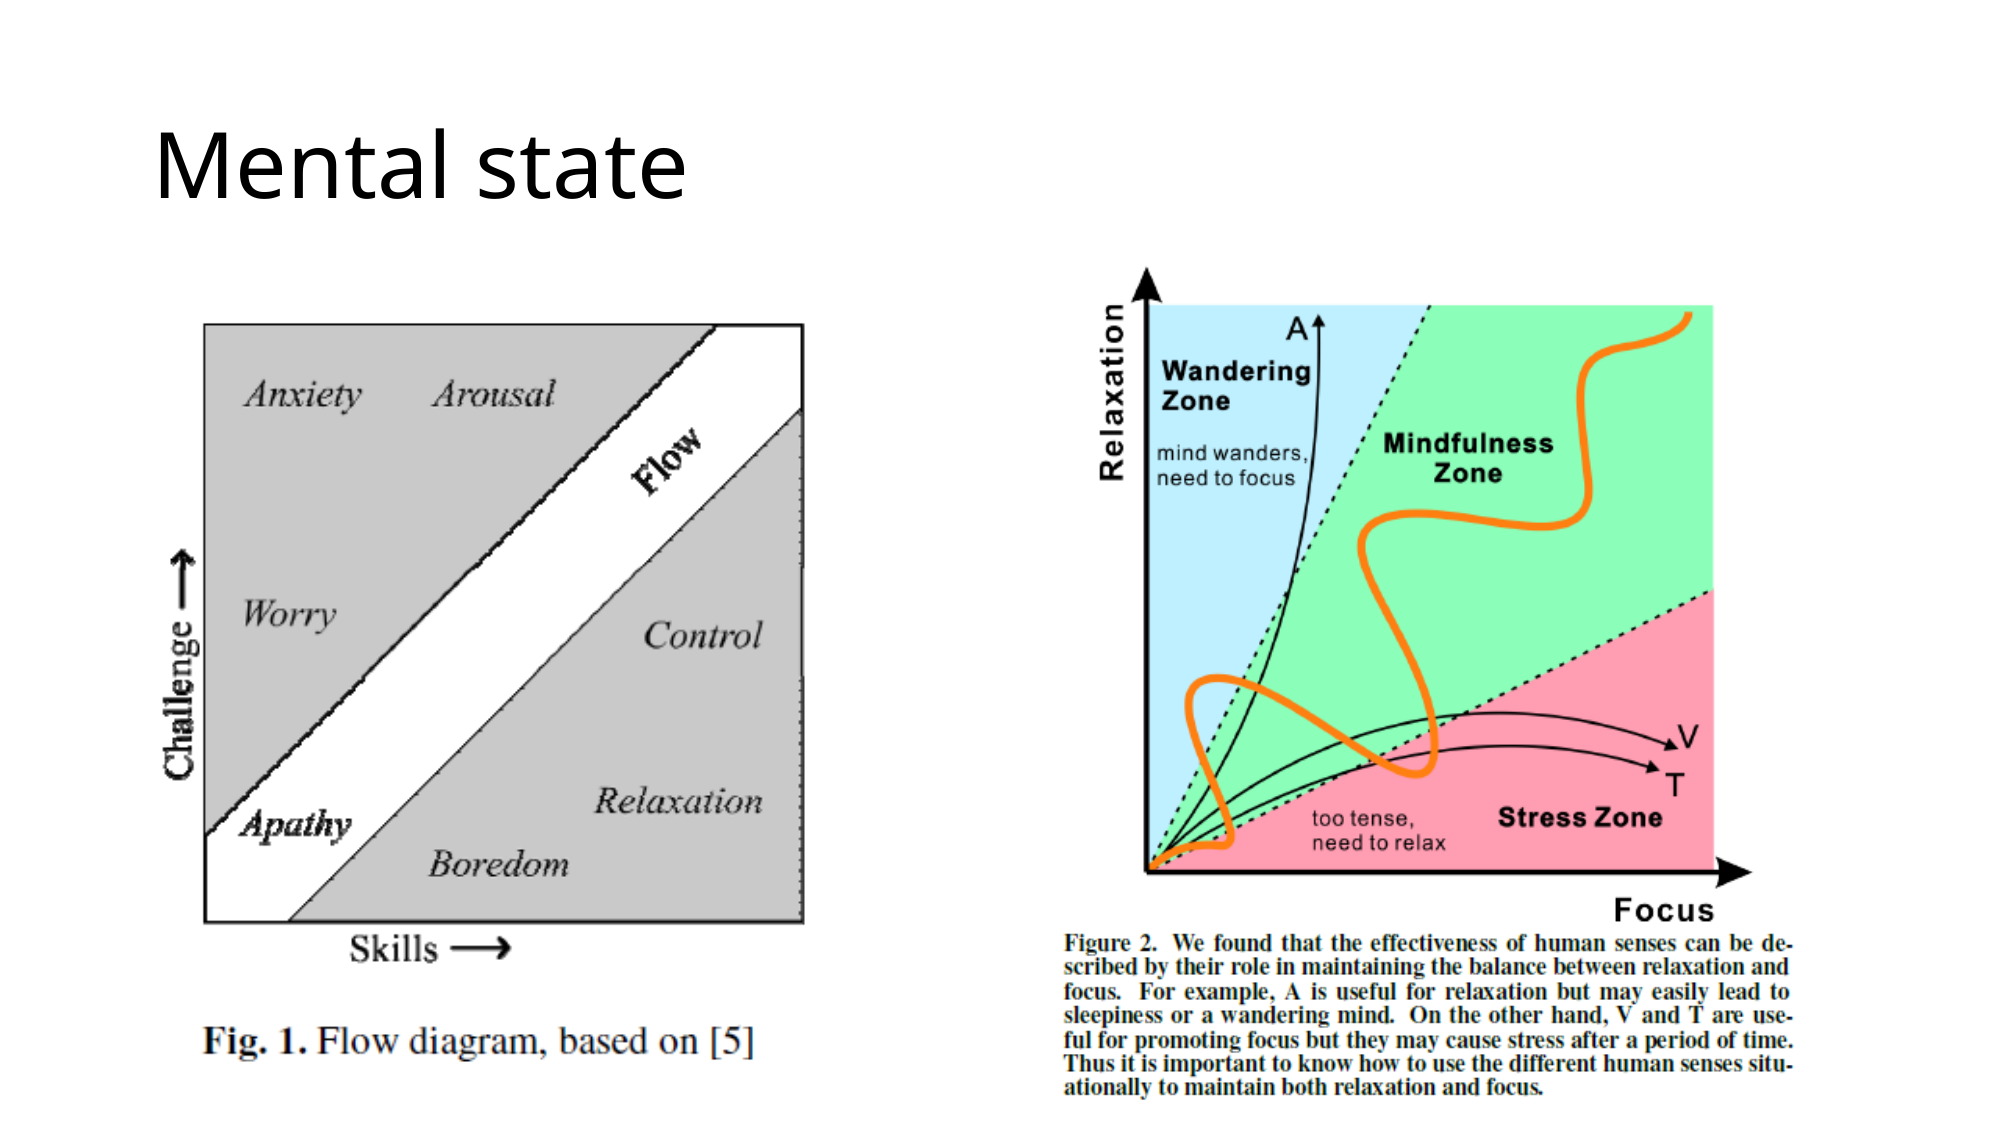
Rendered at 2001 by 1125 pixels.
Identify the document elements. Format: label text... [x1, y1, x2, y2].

picture [137, 277, 881, 1080]
title Mental state [137, 59, 1863, 278]
picture [1025, 252, 1821, 1105]
